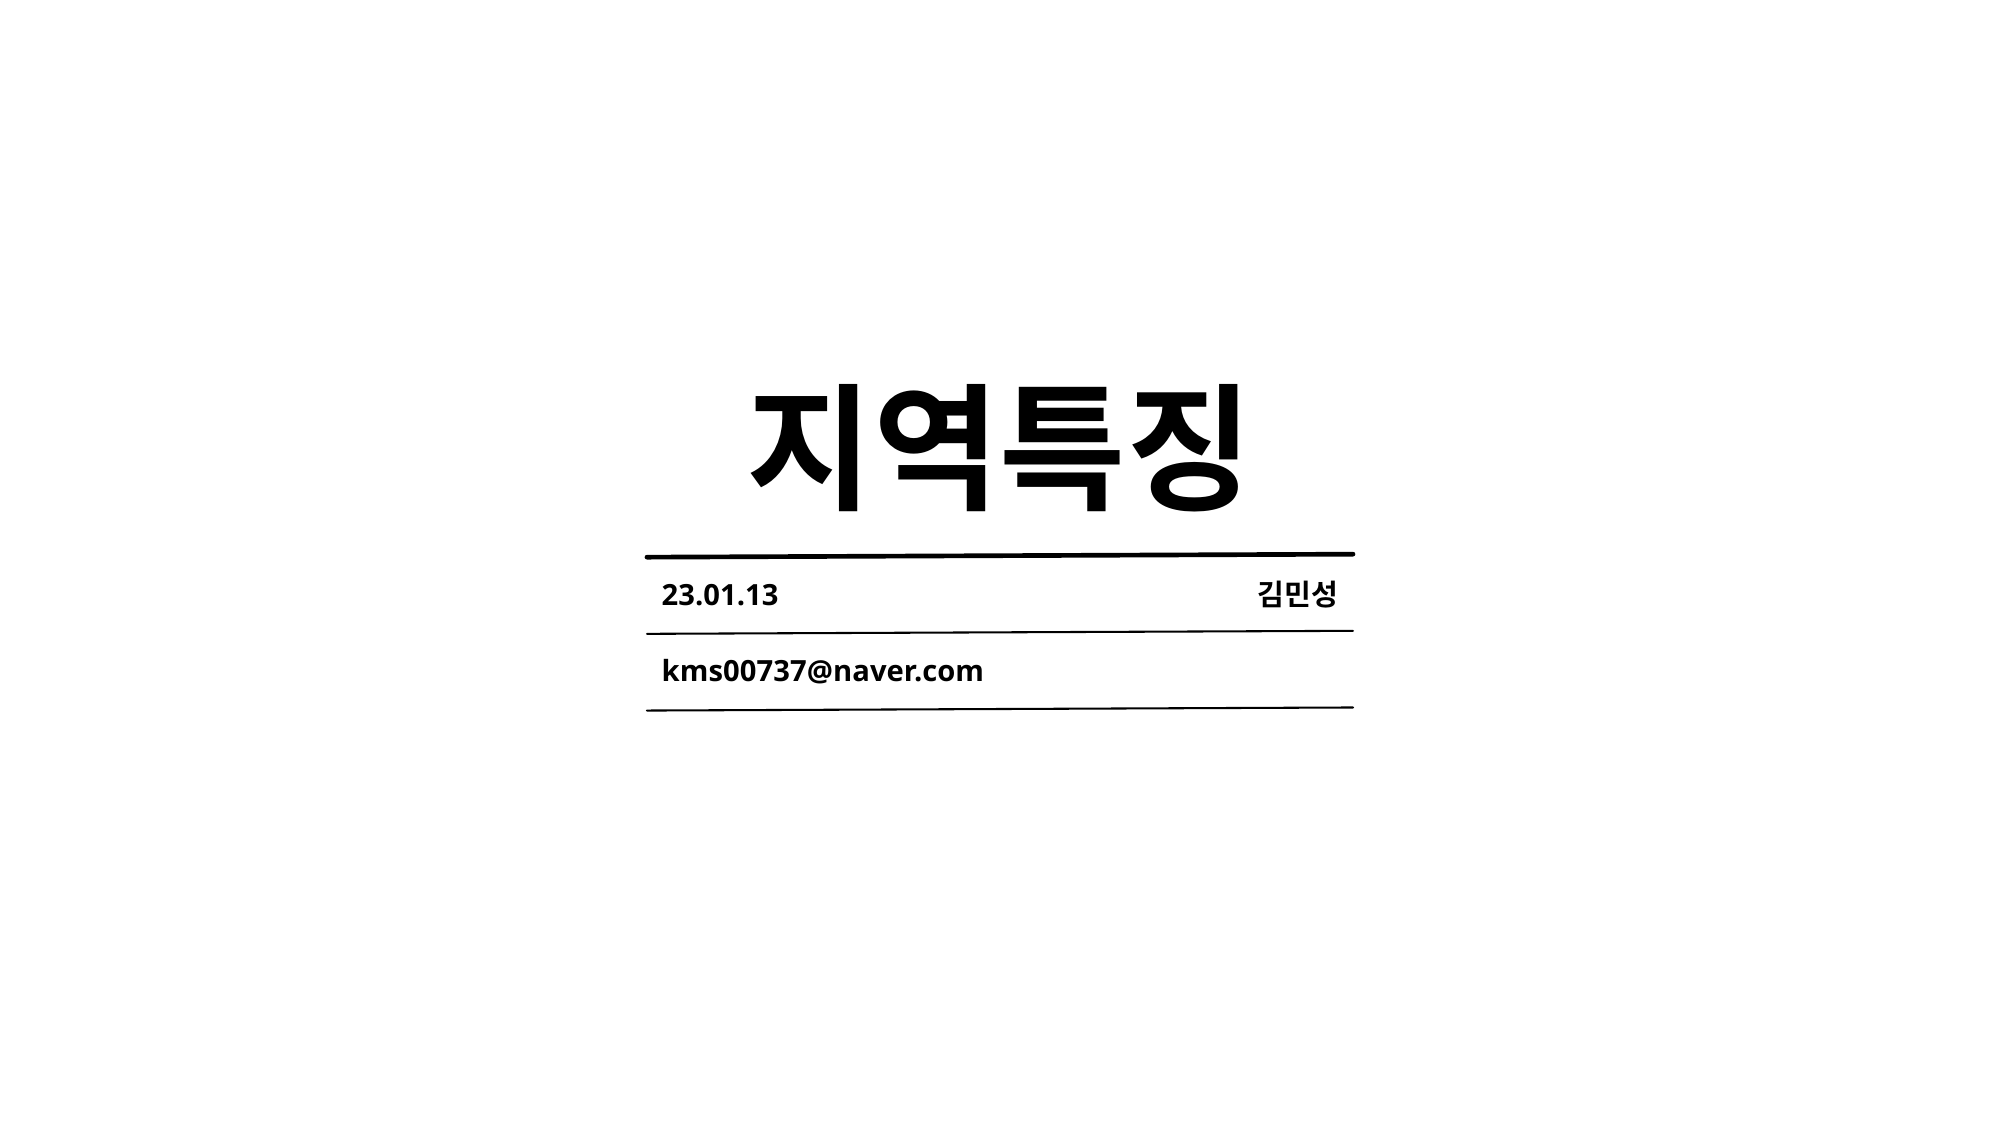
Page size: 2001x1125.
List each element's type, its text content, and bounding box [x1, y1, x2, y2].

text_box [646, 554, 1353, 558]
text_box kms00737@naver.com [646, 645, 1052, 696]
text_box 김민성 [1206, 568, 1353, 619]
text_box 지역특징 [570, 354, 1430, 535]
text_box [646, 707, 1353, 711]
text_box 23.01.13 [646, 568, 849, 619]
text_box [646, 630, 1353, 634]
